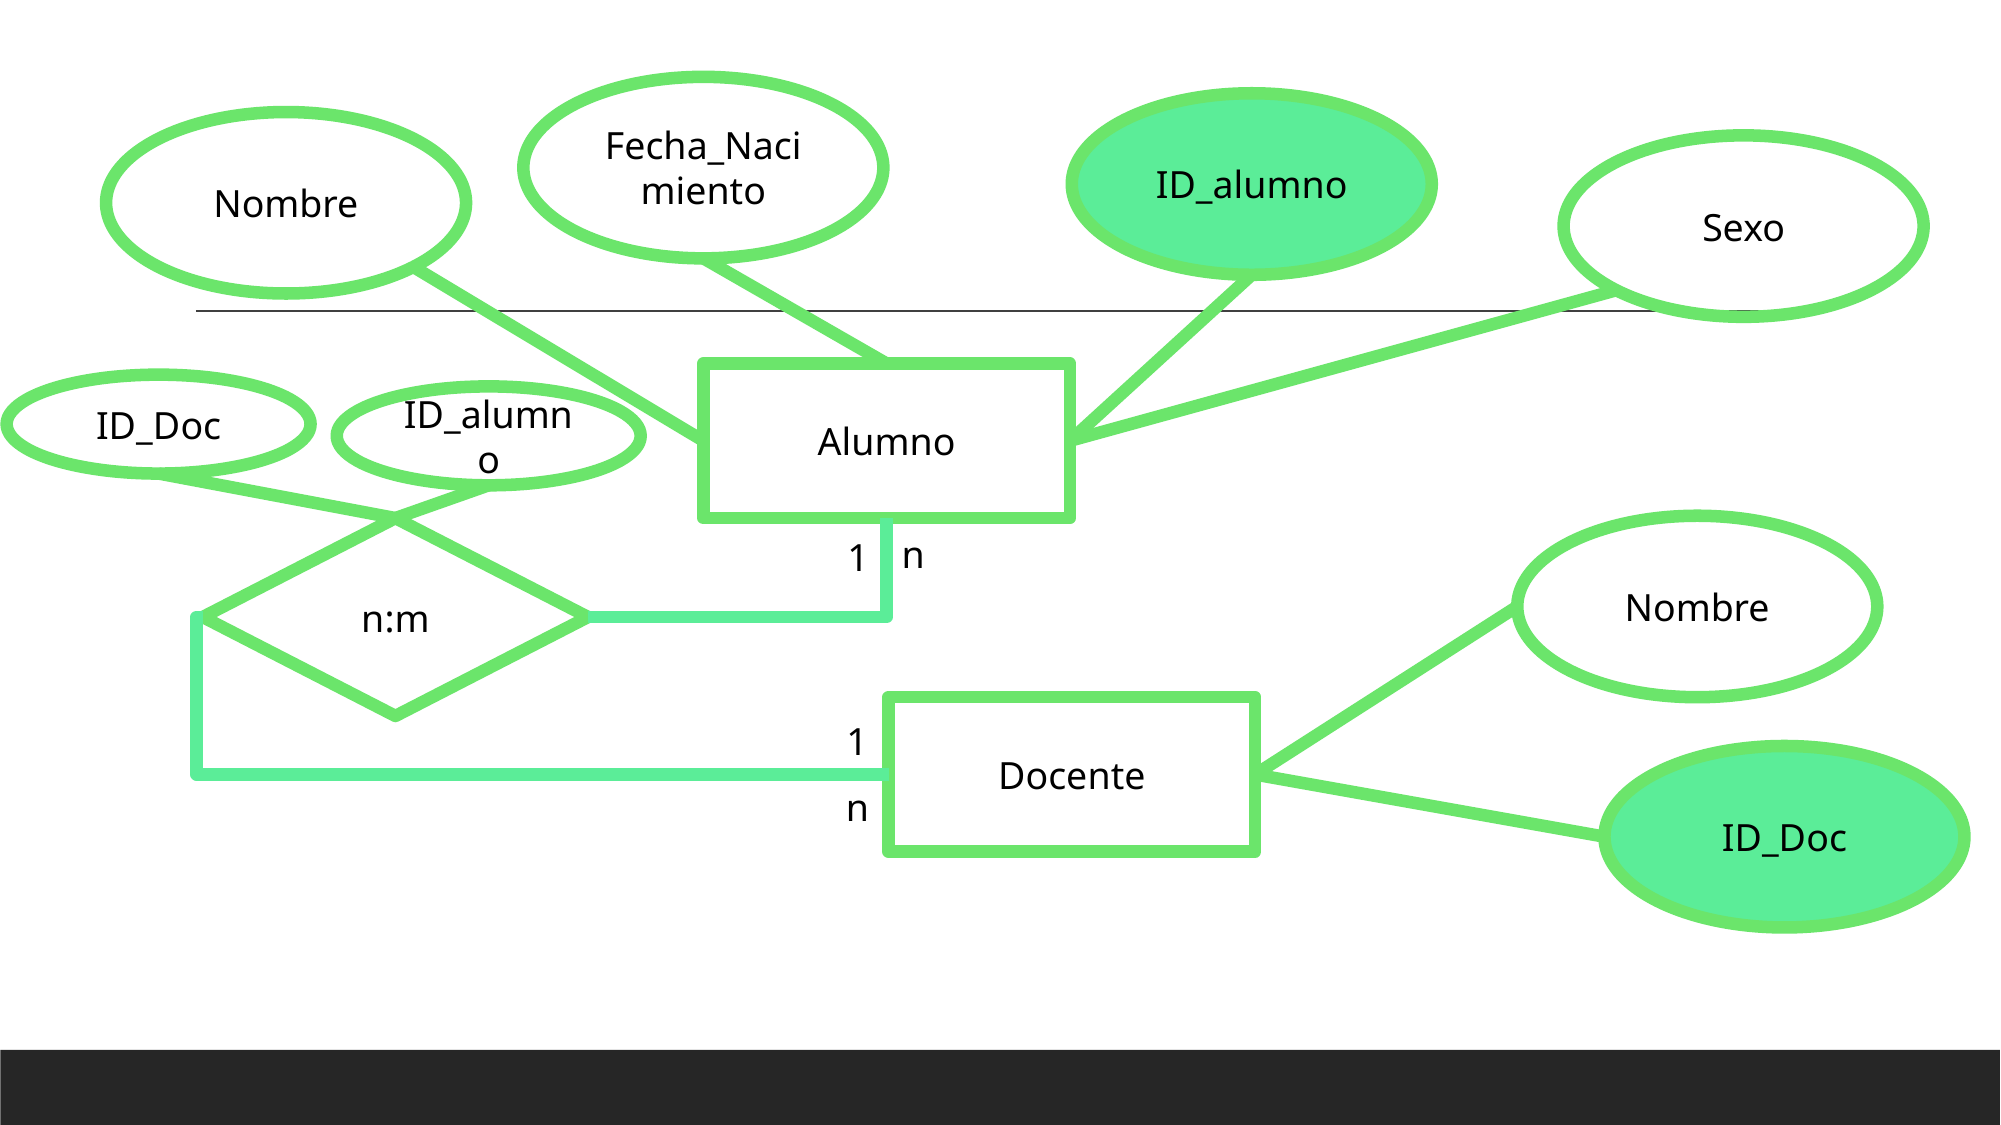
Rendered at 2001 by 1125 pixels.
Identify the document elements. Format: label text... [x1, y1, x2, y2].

text_box ID_Doc [5, 373, 312, 475]
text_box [1069, 274, 1253, 288]
text_box Sexo [1562, 134, 1925, 319]
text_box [702, 257, 888, 365]
text_box Docente [887, 696, 1256, 853]
text_box n:m [207, 527, 584, 613]
text_box ID_Doc [1603, 744, 1966, 929]
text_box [687, 417, 788, 613]
text_box Nombre [1516, 514, 1879, 699]
text_box 1 [832, 526, 884, 587]
text_box n [831, 783, 884, 836]
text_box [412, 266, 704, 442]
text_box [1254, 773, 1605, 838]
text_box ID_alumno [335, 392, 636, 487]
text_box Alumno [712, 362, 1071, 519]
text_box Fecha_Nacimiento [522, 75, 885, 260]
text_box ID_alumno [1070, 91, 1434, 276]
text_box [158, 472, 396, 519]
text_box n [886, 523, 940, 583]
text_box Nombre [104, 110, 468, 295]
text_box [202, 616, 889, 776]
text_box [1254, 606, 1518, 773]
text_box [404, 484, 490, 519]
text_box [1069, 289, 1617, 442]
